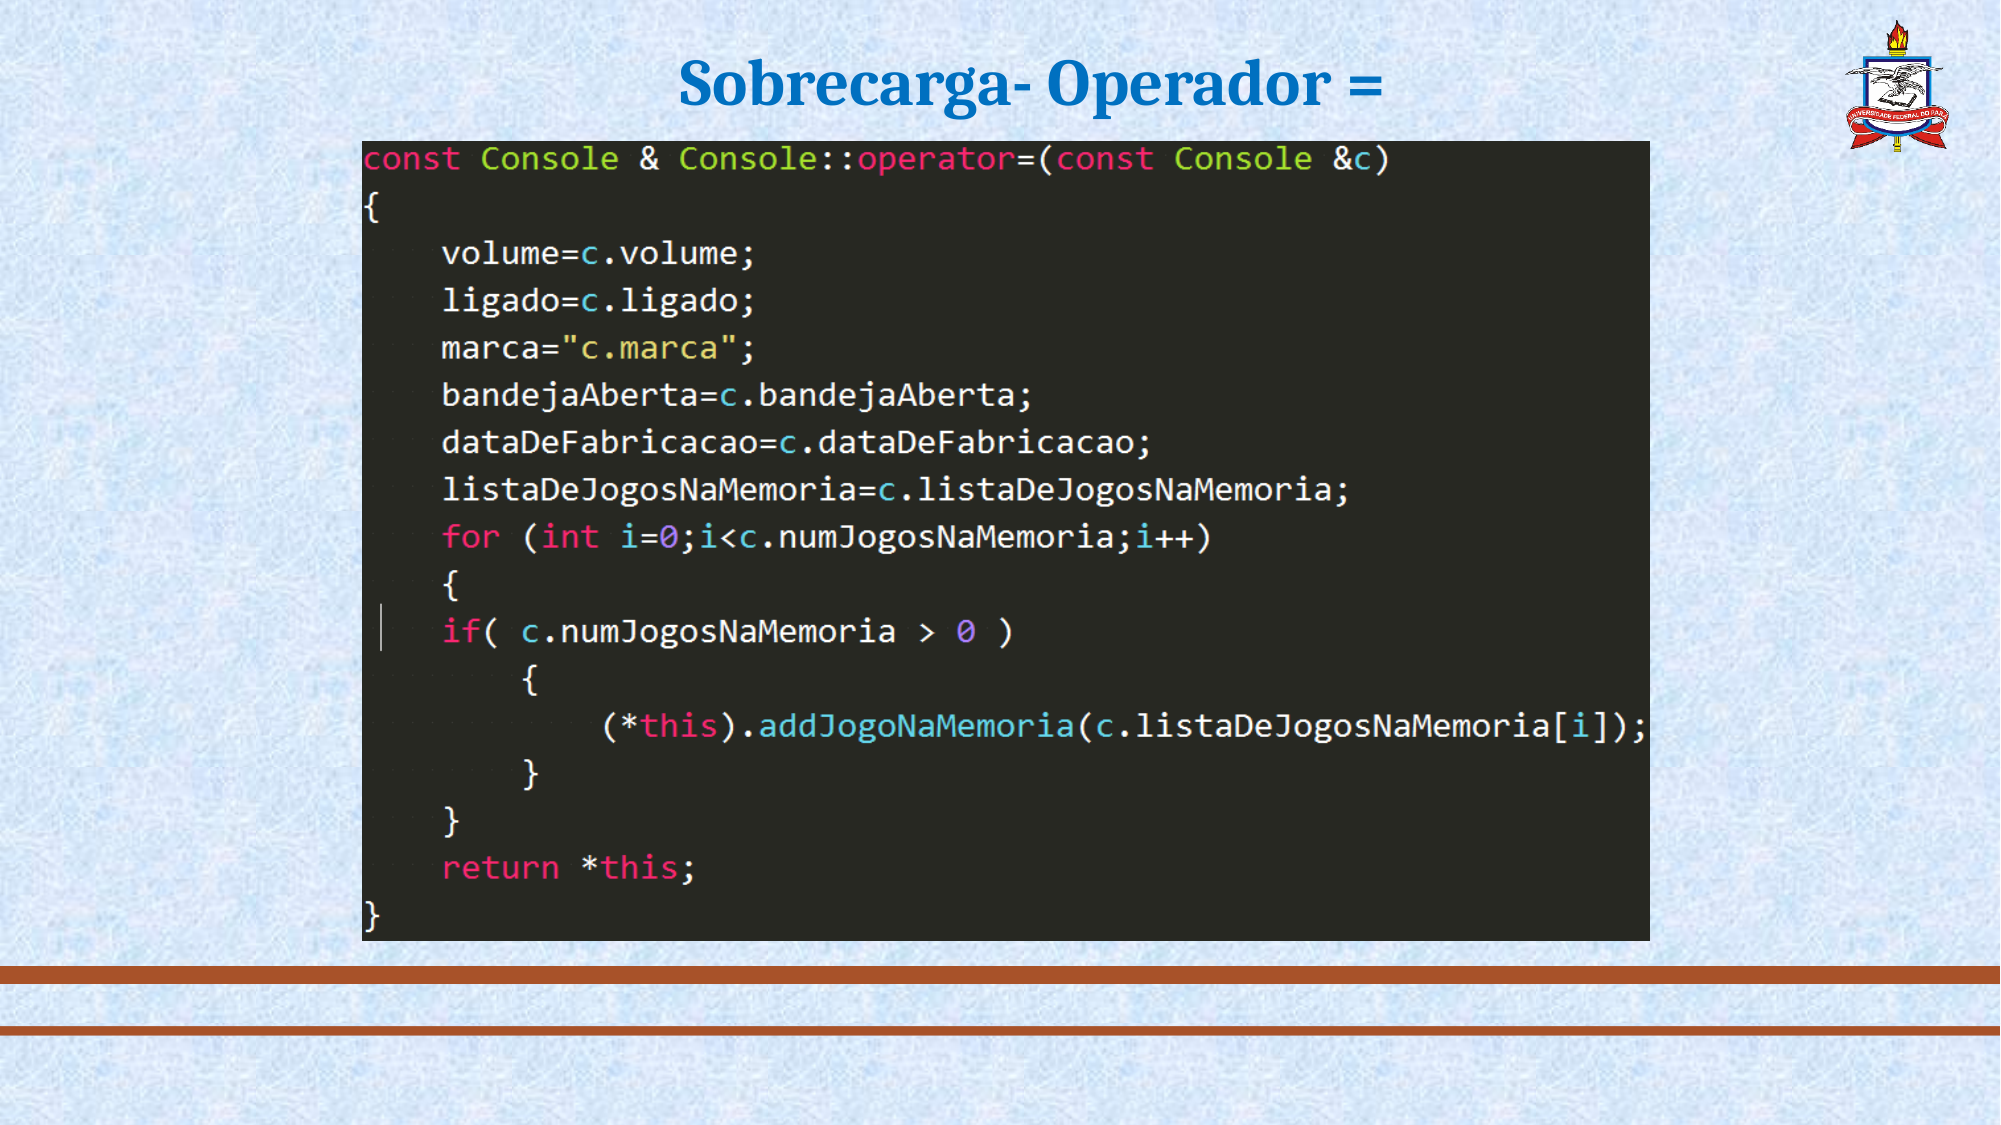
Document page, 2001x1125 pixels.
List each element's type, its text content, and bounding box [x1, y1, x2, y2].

picture [0, 0, 2001, 1125]
text_box Sobrecarga- Operador = [442, 37, 1624, 126]
